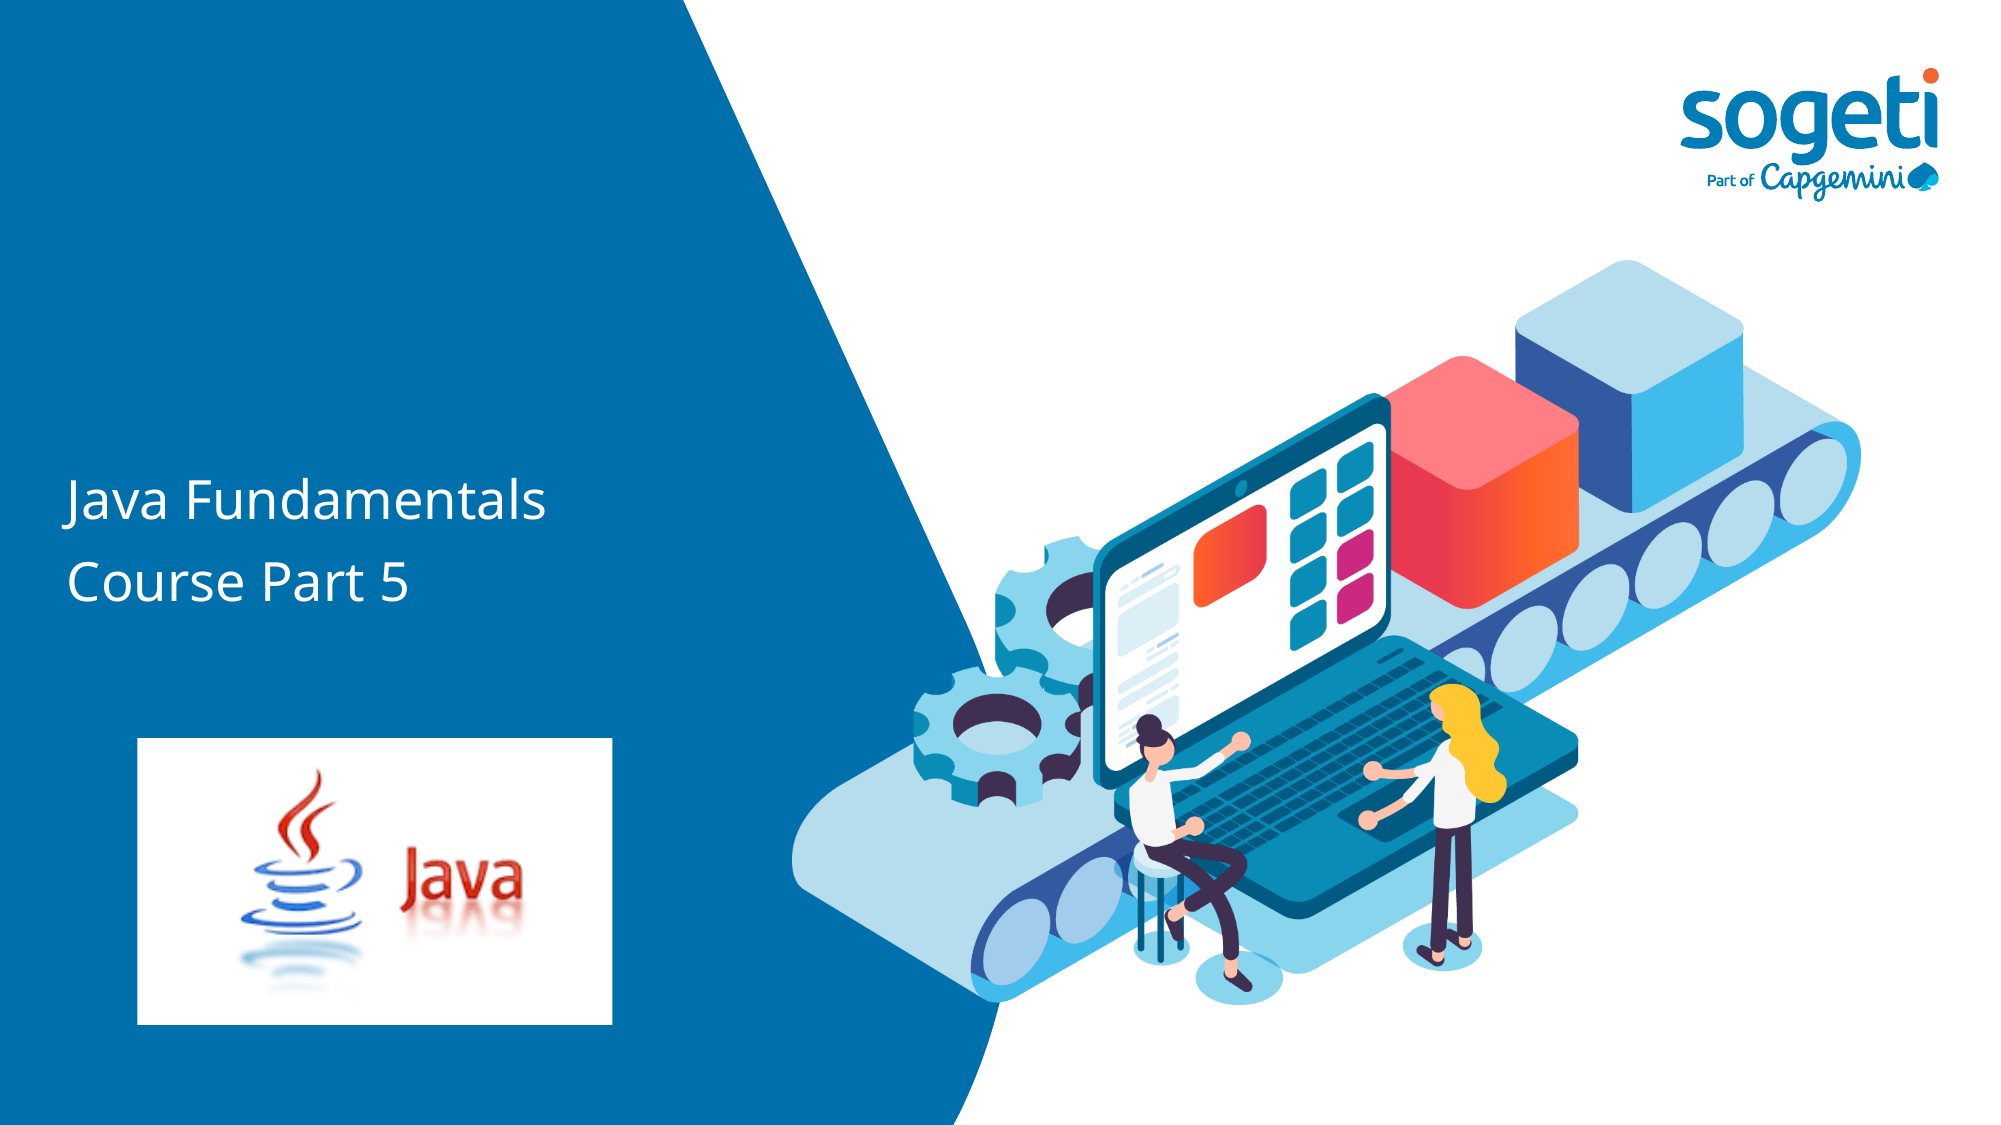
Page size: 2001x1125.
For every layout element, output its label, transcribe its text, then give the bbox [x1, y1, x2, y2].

title Java Fundamentals [66, 450, 882, 531]
text_box Course Part 5 [66, 531, 882, 613]
picture [137, 738, 613, 1025]
picture [792, 211, 1861, 1005]
